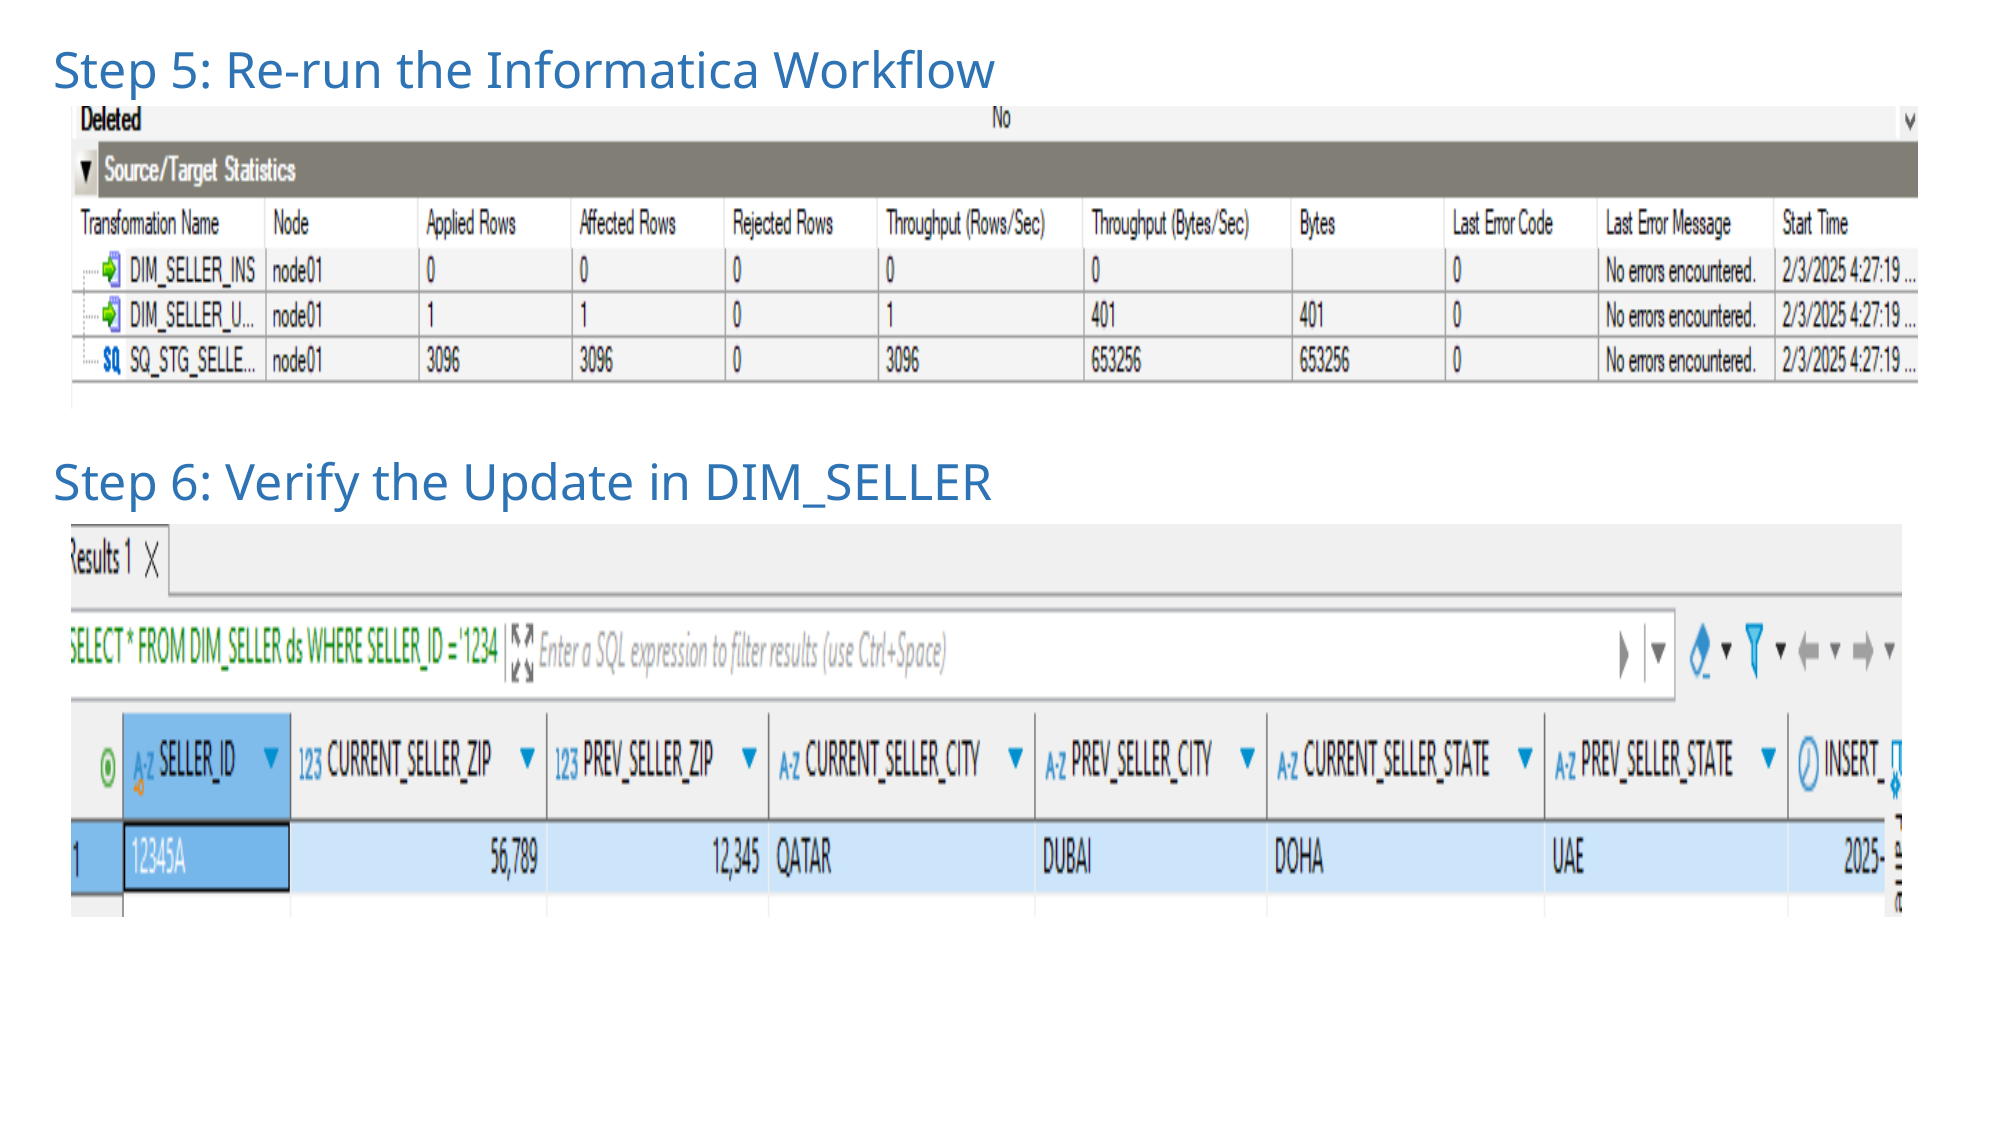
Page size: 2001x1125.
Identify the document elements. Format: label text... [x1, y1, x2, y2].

text_box Step 5: Re-run the Informatica Workflow [38, 30, 1039, 106]
text_box Step 6: Verify the Update in DIM_SELLER [38, 443, 1501, 518]
picture [71, 524, 1902, 917]
picture [71, 106, 1918, 409]
